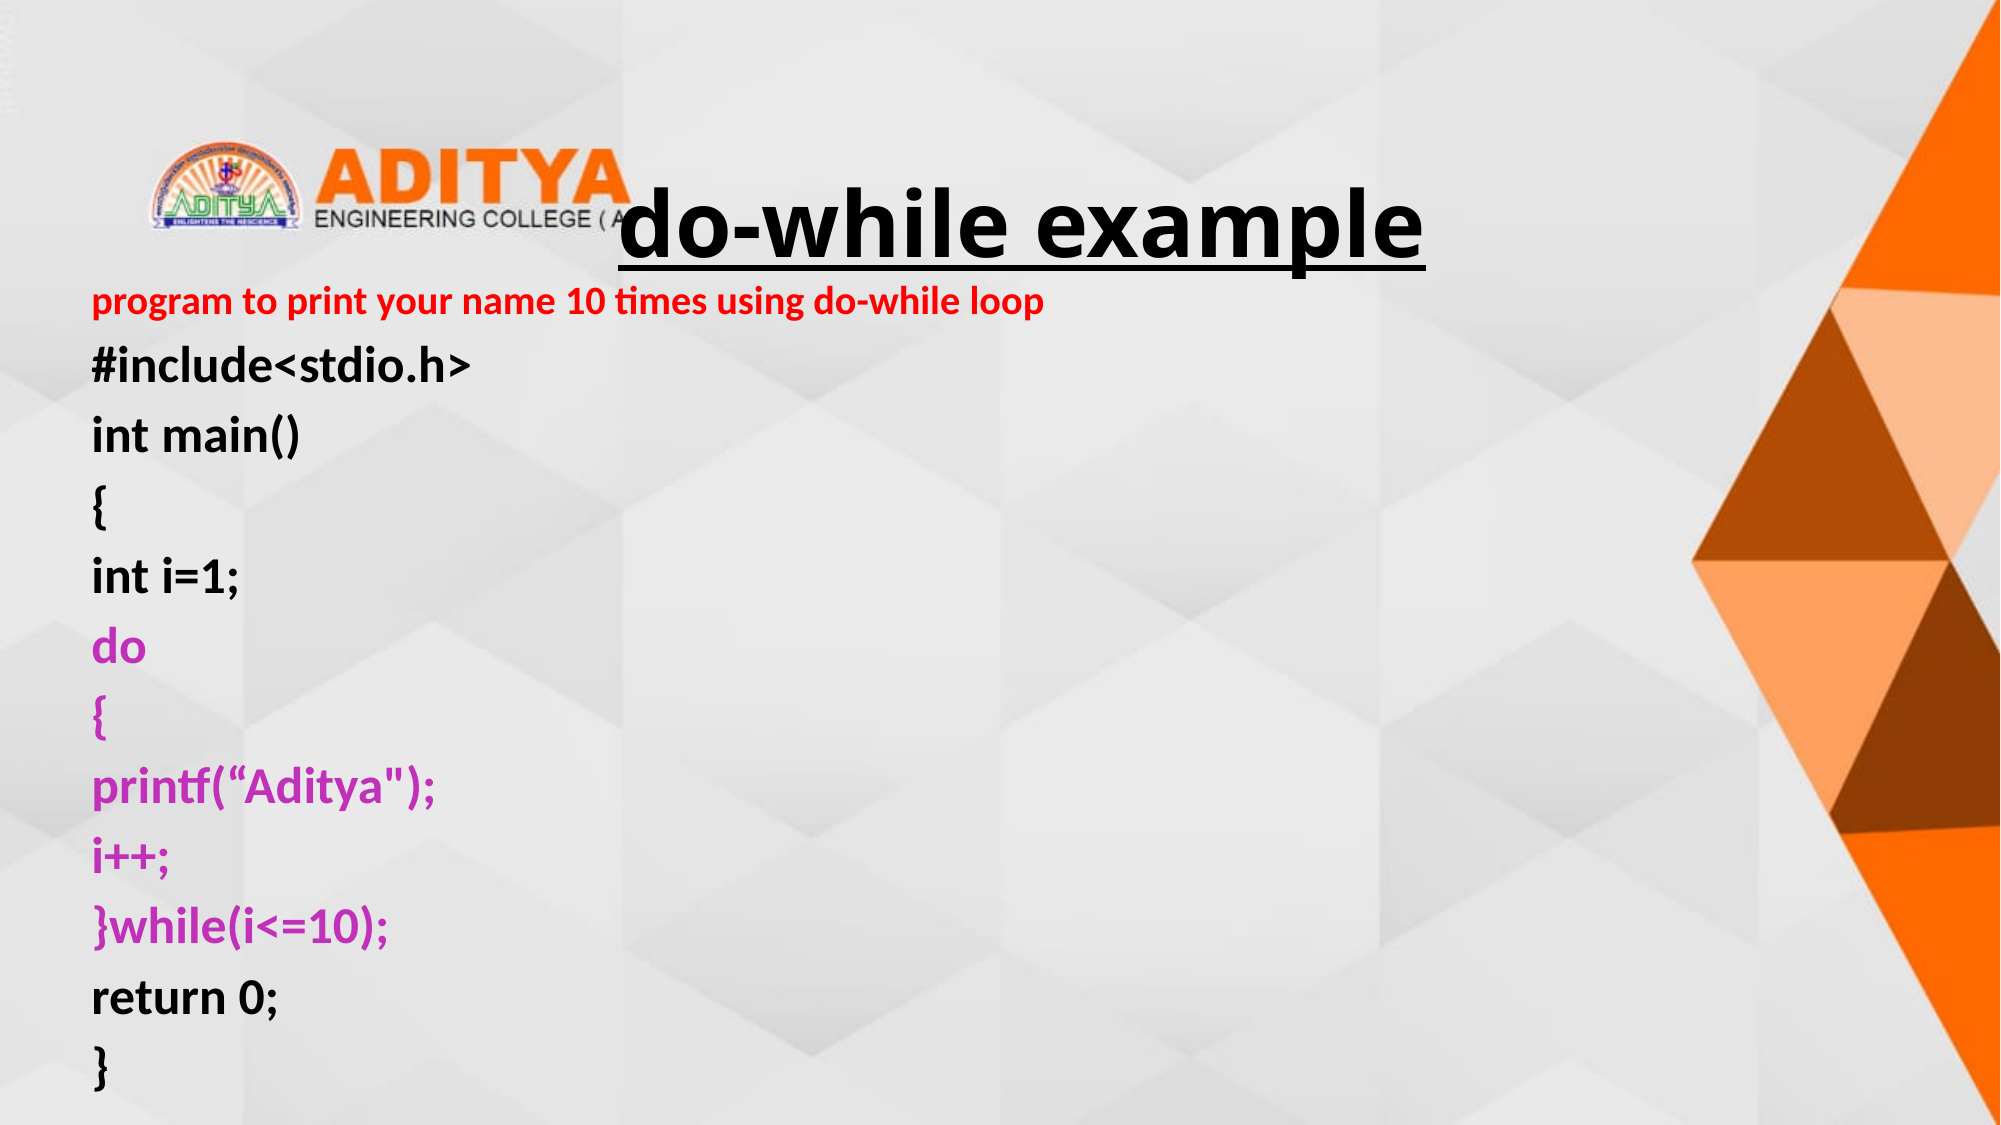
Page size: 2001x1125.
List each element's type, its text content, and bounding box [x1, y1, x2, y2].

title do-while example [159, 119, 1885, 337]
picture [0, 0, 2001, 1125]
list program to print your name 10 times using do-while loop #include<stdio.h> int main() { int i=1; do { printf(“Aditya"); i++; }while(i<=10); return 0; } [76, 272, 1802, 1113]
